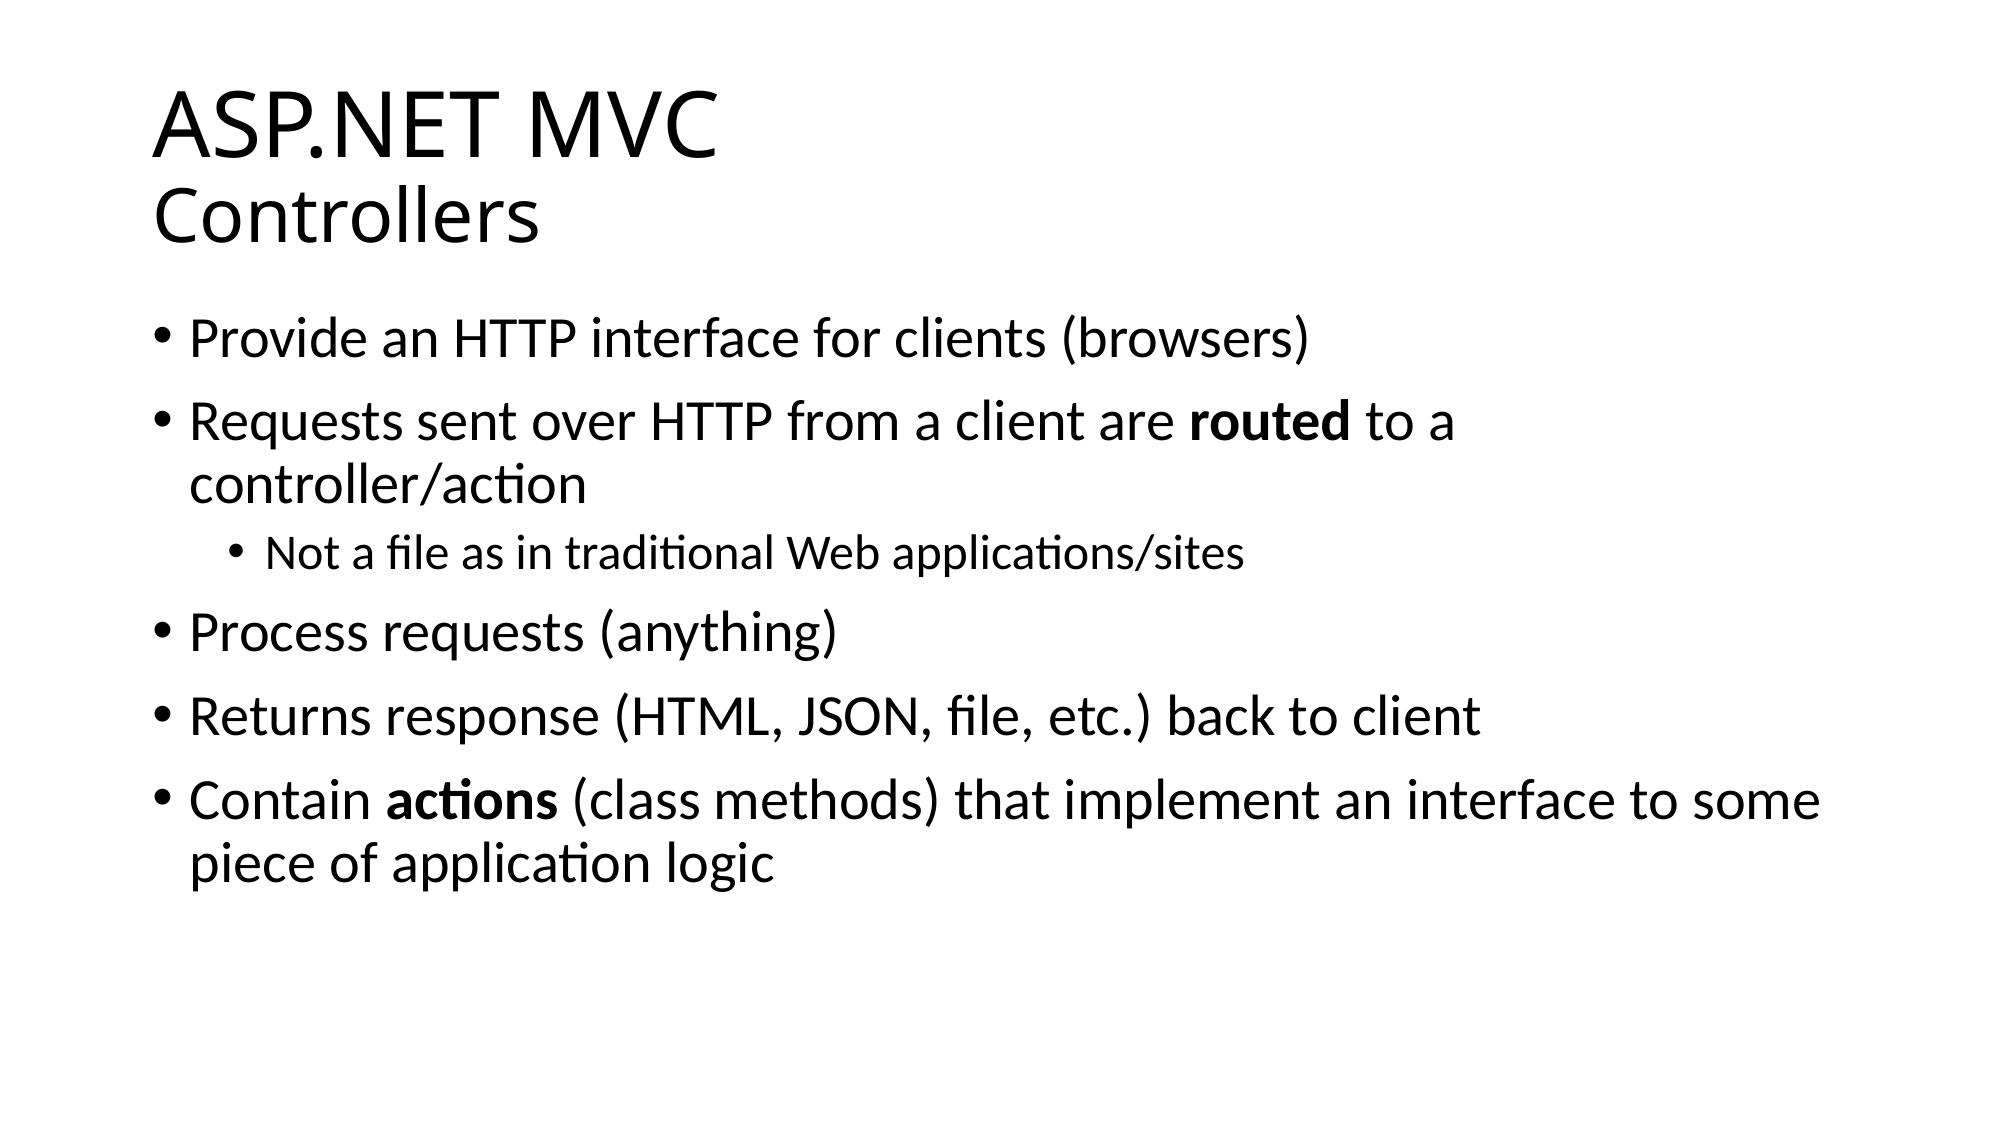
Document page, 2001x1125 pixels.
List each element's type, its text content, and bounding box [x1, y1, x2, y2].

title ASP.NET MVC Controllers [137, 59, 1863, 278]
list Provide an HTTP interface for clients (browsers) Requests sent over HTTP from a client are routed to a controller/action Not a file as in traditional Web applications/sites Process requests (anything) Returns response (HTML, JSON, file, etc.) back to client Contain actions (class methods) that implement an interface to some piece of application logic [137, 299, 1863, 1014]
